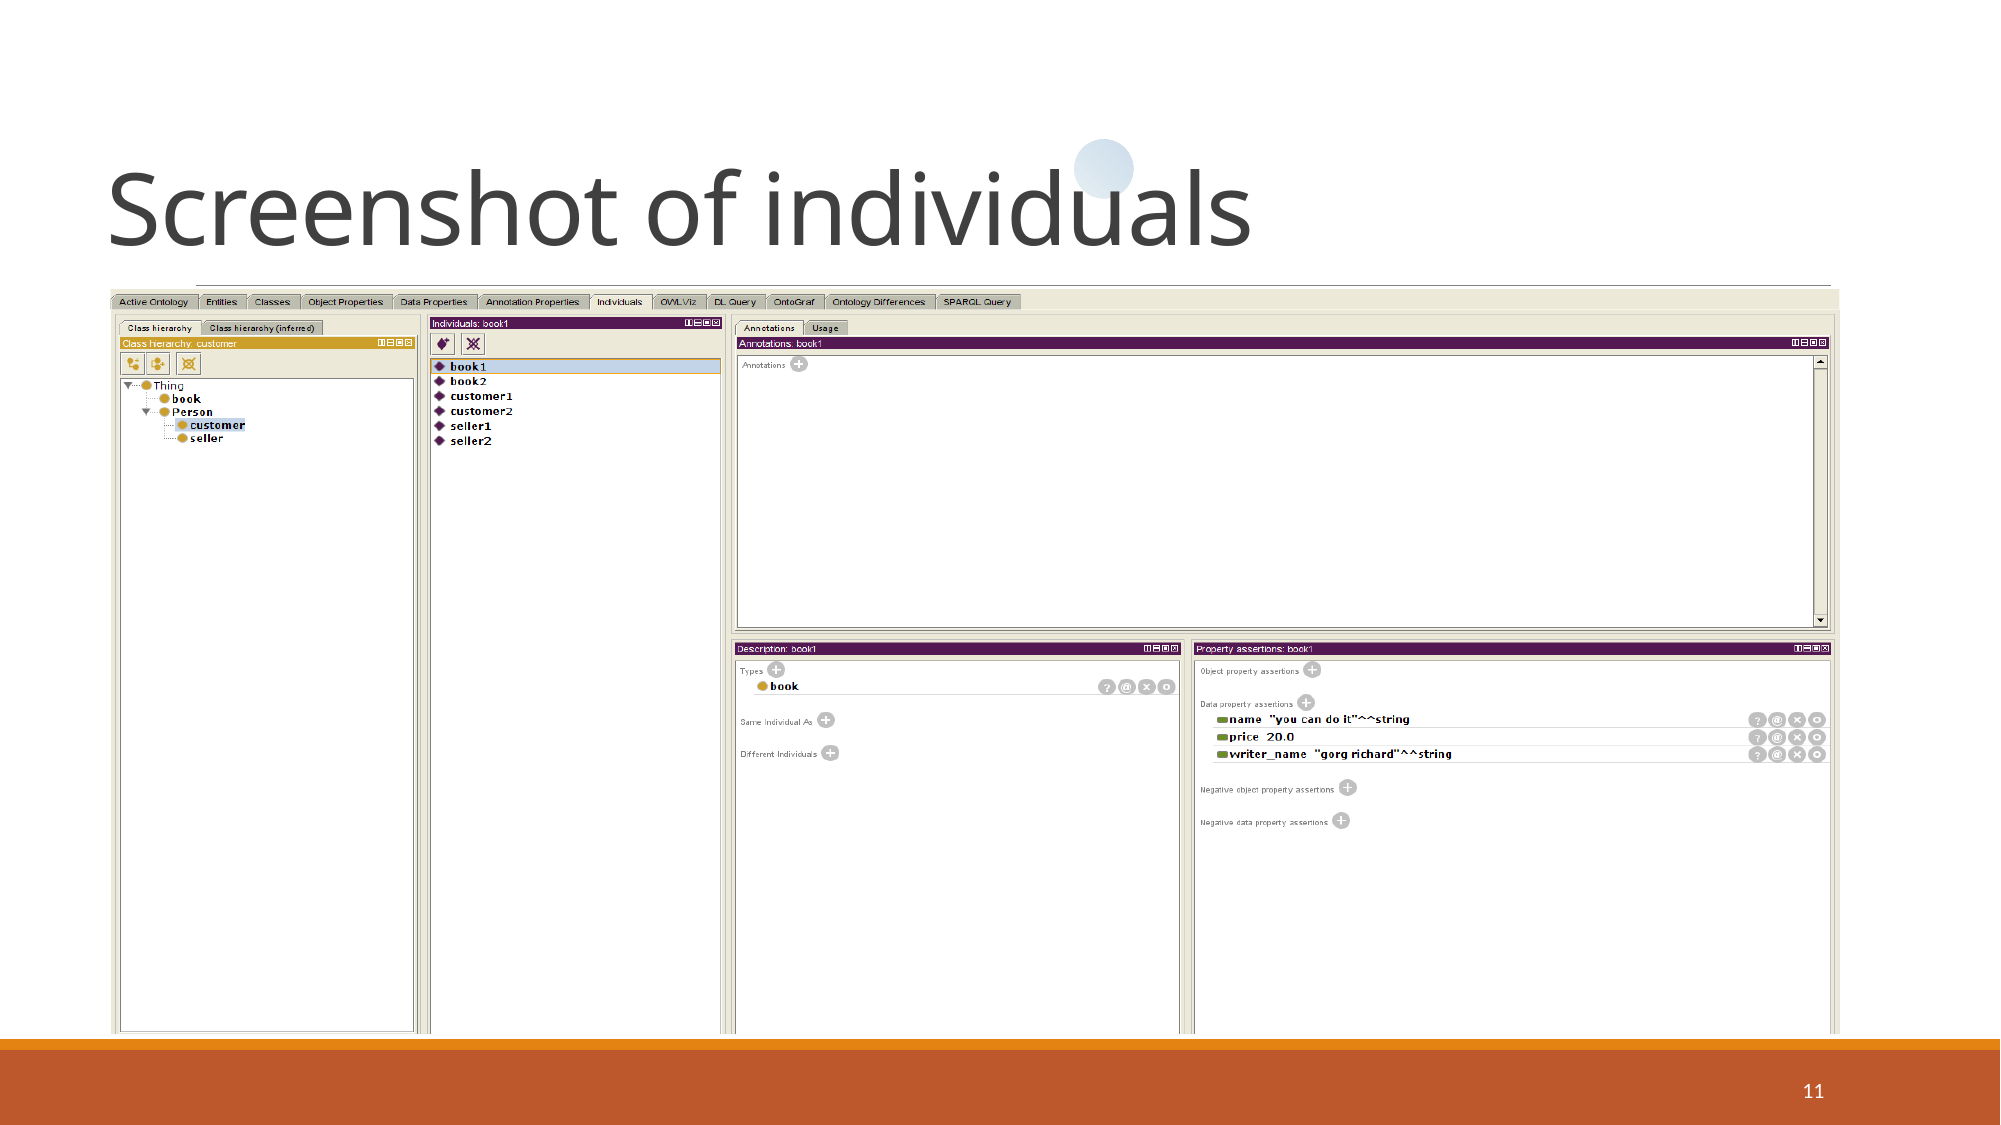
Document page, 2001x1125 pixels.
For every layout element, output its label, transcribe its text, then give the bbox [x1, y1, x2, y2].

slide_number 11 [1624, 1059, 1840, 1120]
picture [110, 289, 1840, 1035]
text_box Screenshot of individuals [91, 137, 1909, 274]
